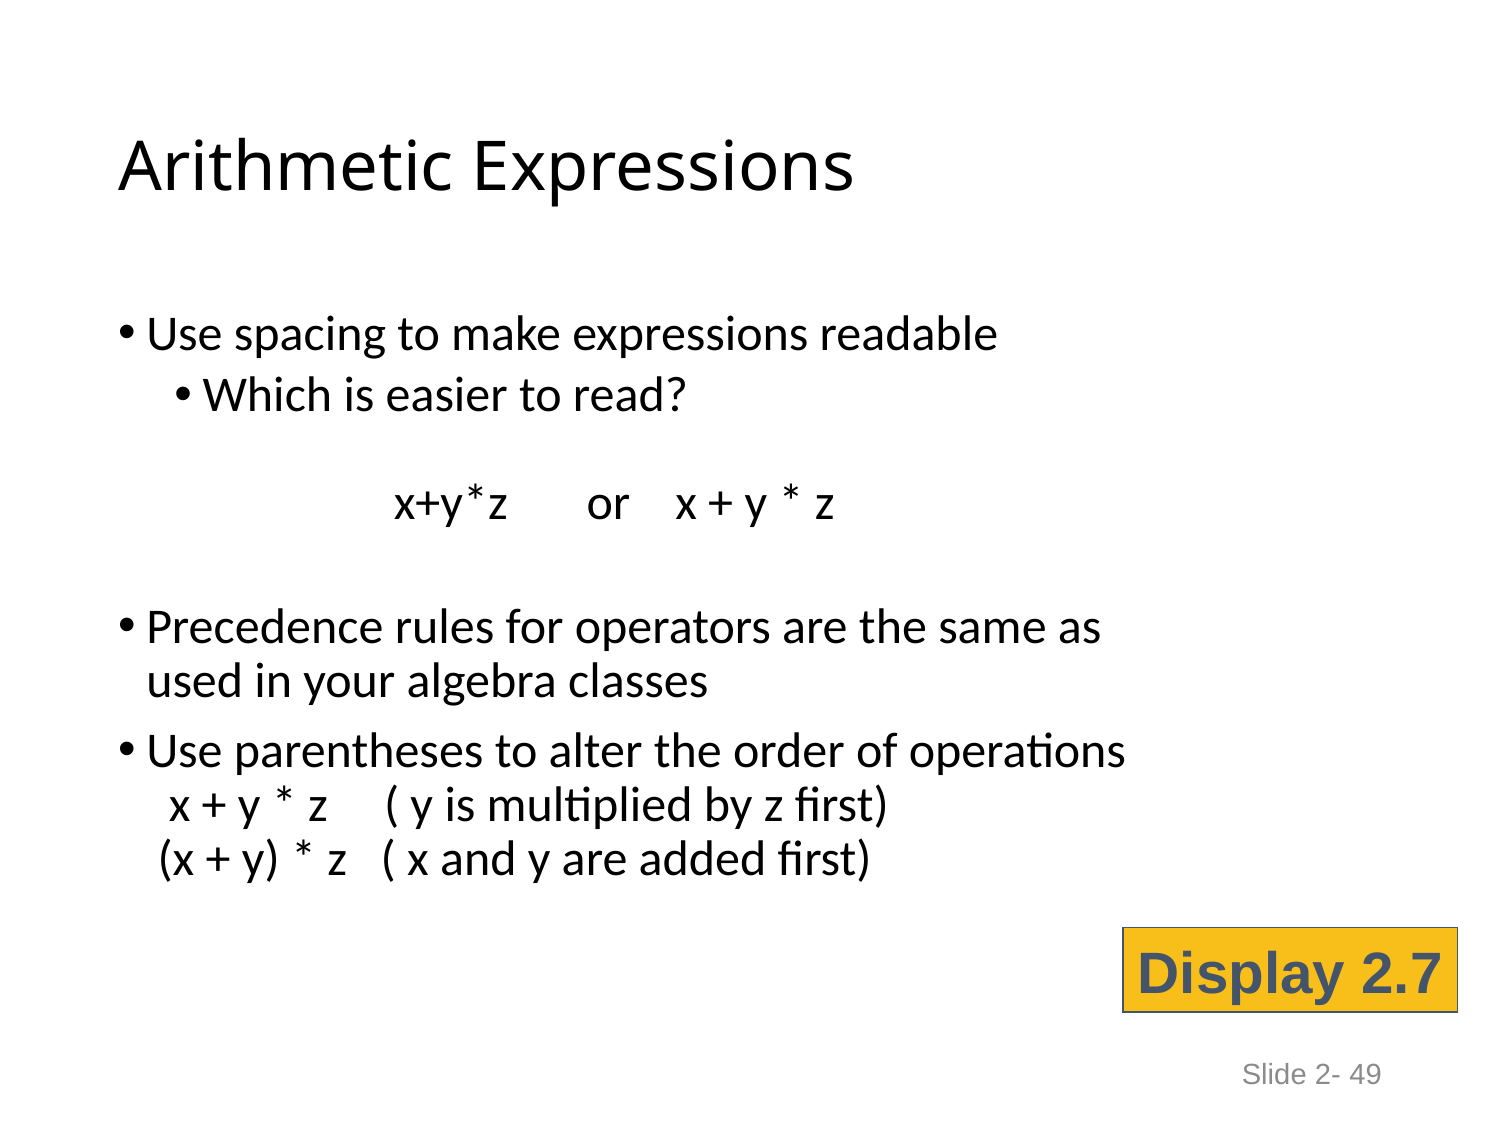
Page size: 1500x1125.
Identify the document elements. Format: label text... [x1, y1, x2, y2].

slide_number Slide 2- 49 [1059, 1042, 1397, 1103]
list Use spacing to make expressions readable Which is easier to read? x+y*z or x + y * z Precedence rules for operators are the same as used in your algebra classes Use parentheses to alter the order of operations x + y * z ( y is multiplied by z first) (x + y) * z ( x and y are added first) [103, 299, 1397, 1014]
title Arithmetic Expressions [103, 59, 1397, 278]
text_box Display 2.7 [1122, 927, 1458, 1013]
